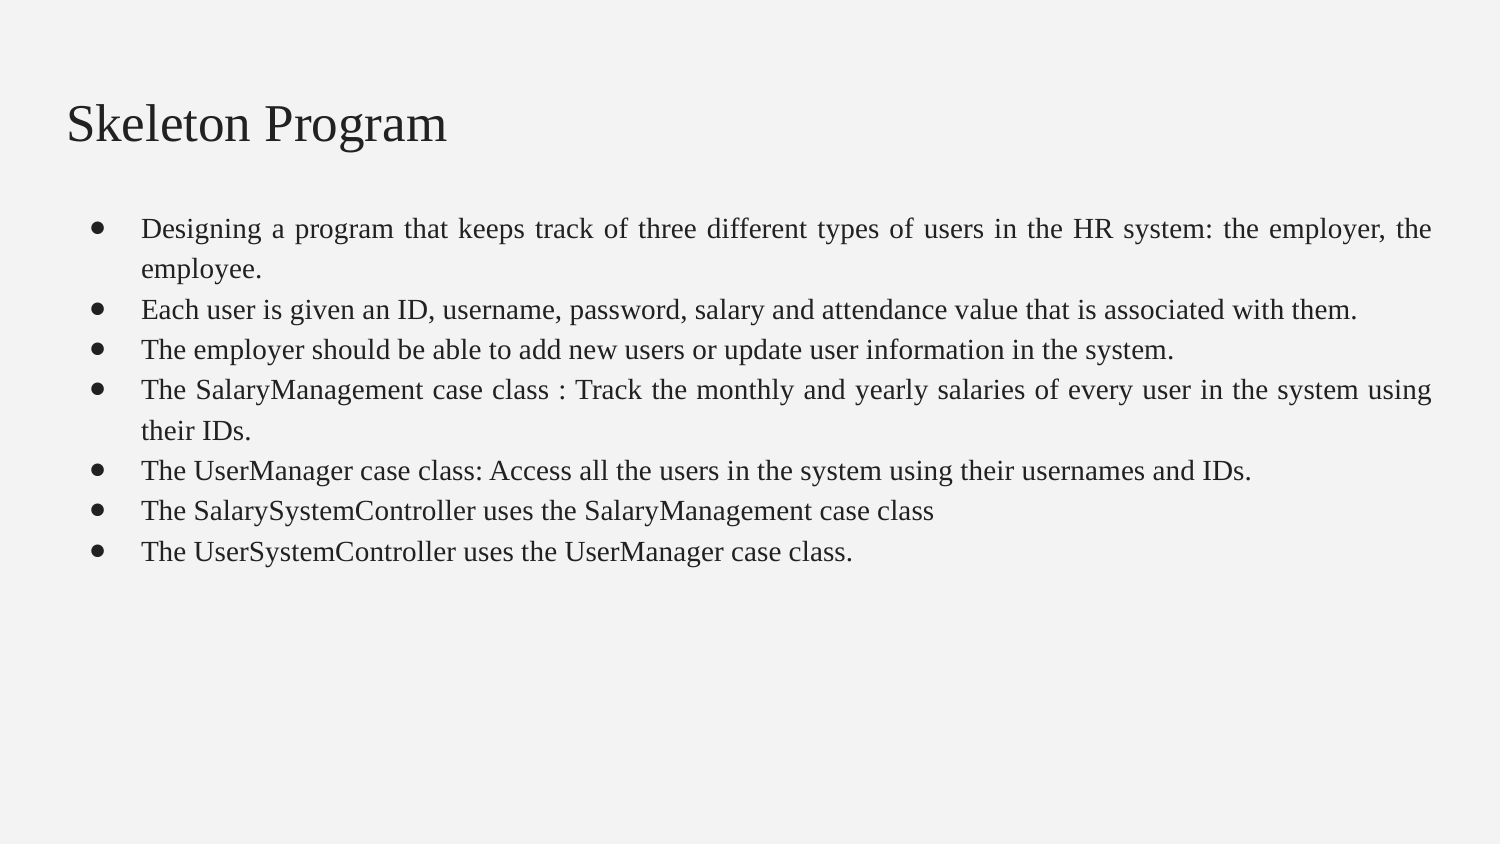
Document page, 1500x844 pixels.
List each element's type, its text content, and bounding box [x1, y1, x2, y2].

title Skeleton Program [51, 72, 1449, 167]
list Designing a program that keeps track of three different types of users in the HR system: the employer, the employee. Each user is given an ID, username, password, salary and attendance value that is associated with them. The employer should be able to add new users or update user information in the system. The SalaryManagement case class : Track the monthly and yearly salaries of every user in the system using their IDs. The UserManager case class: Access all the users in the system using their usernames and IDs. The SalarySystemController uses the SalaryManagement case class The UserSystemController uses the UserManager case class. [51, 189, 1449, 750]
